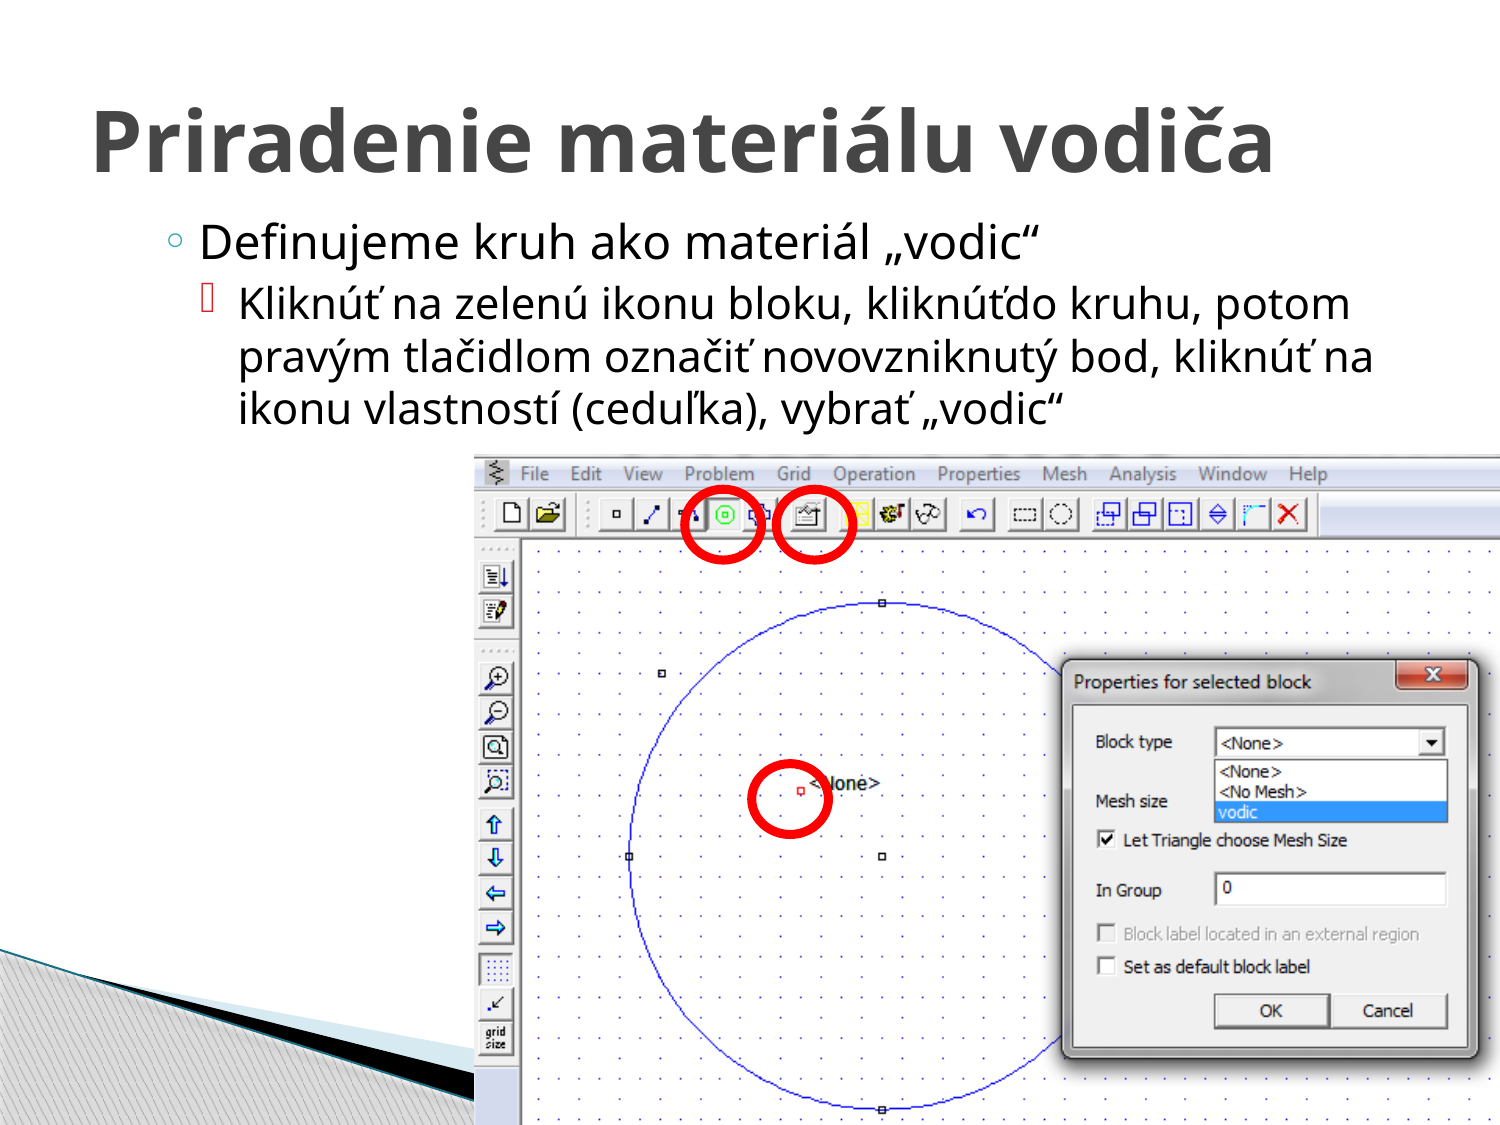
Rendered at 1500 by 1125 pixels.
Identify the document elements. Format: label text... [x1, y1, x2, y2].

list Definujeme kruh ako materiál „vodic“ Kliknúť na zelenú ikonu bloku, kliknúťdo kruhu, potom pravým tlačidlom označiť novovzniknutý bod, kliknúť na ikonu vlastností (ceduľka), vybrať „vodic“ [81, 203, 1432, 922]
picture [473, 454, 1500, 1125]
title Priradenie materiálu vodiča [75, 45, 1425, 233]
